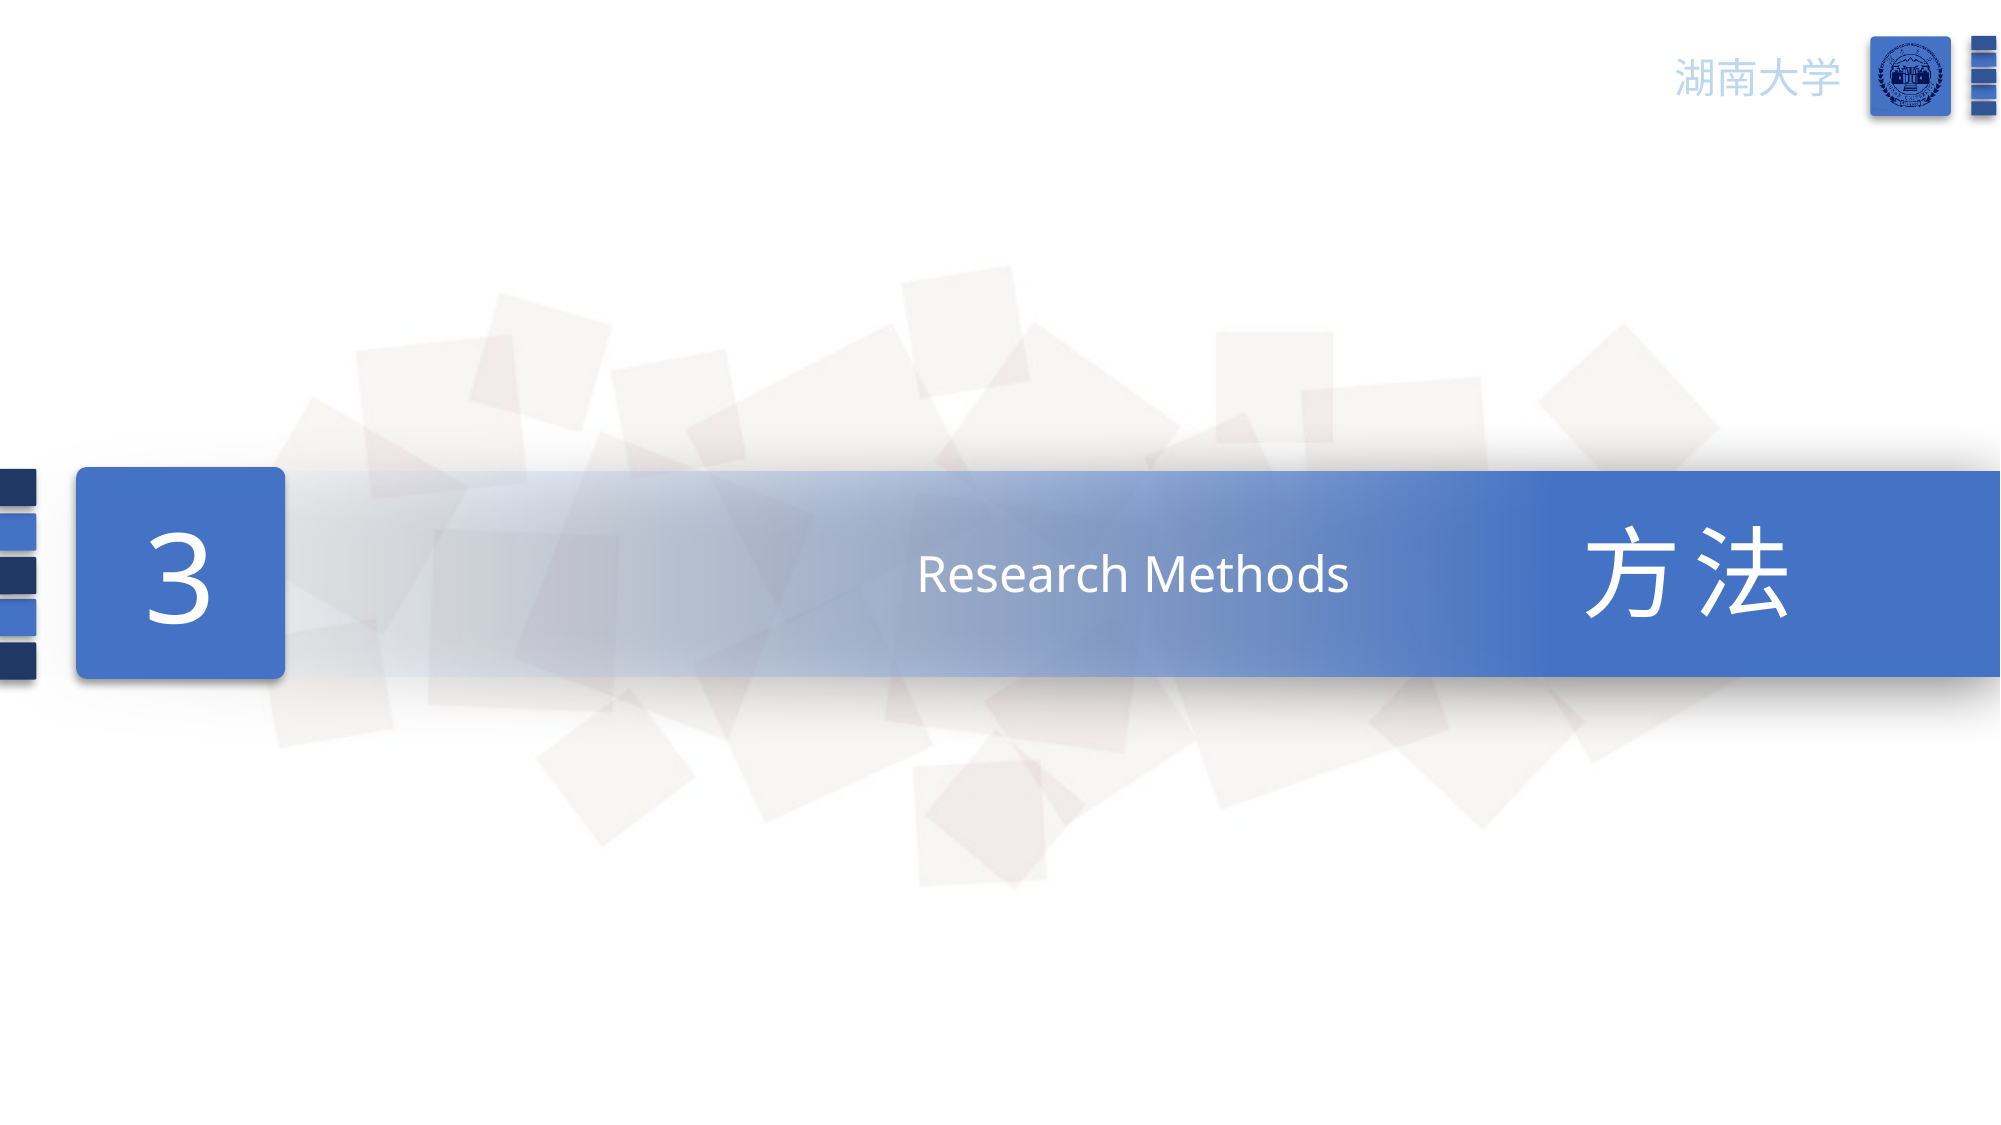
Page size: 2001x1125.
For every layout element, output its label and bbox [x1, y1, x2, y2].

text_box [1649, 35, 1997, 116]
picture [0, 0, 2001, 1125]
text_box [0, 467, 2000, 680]
